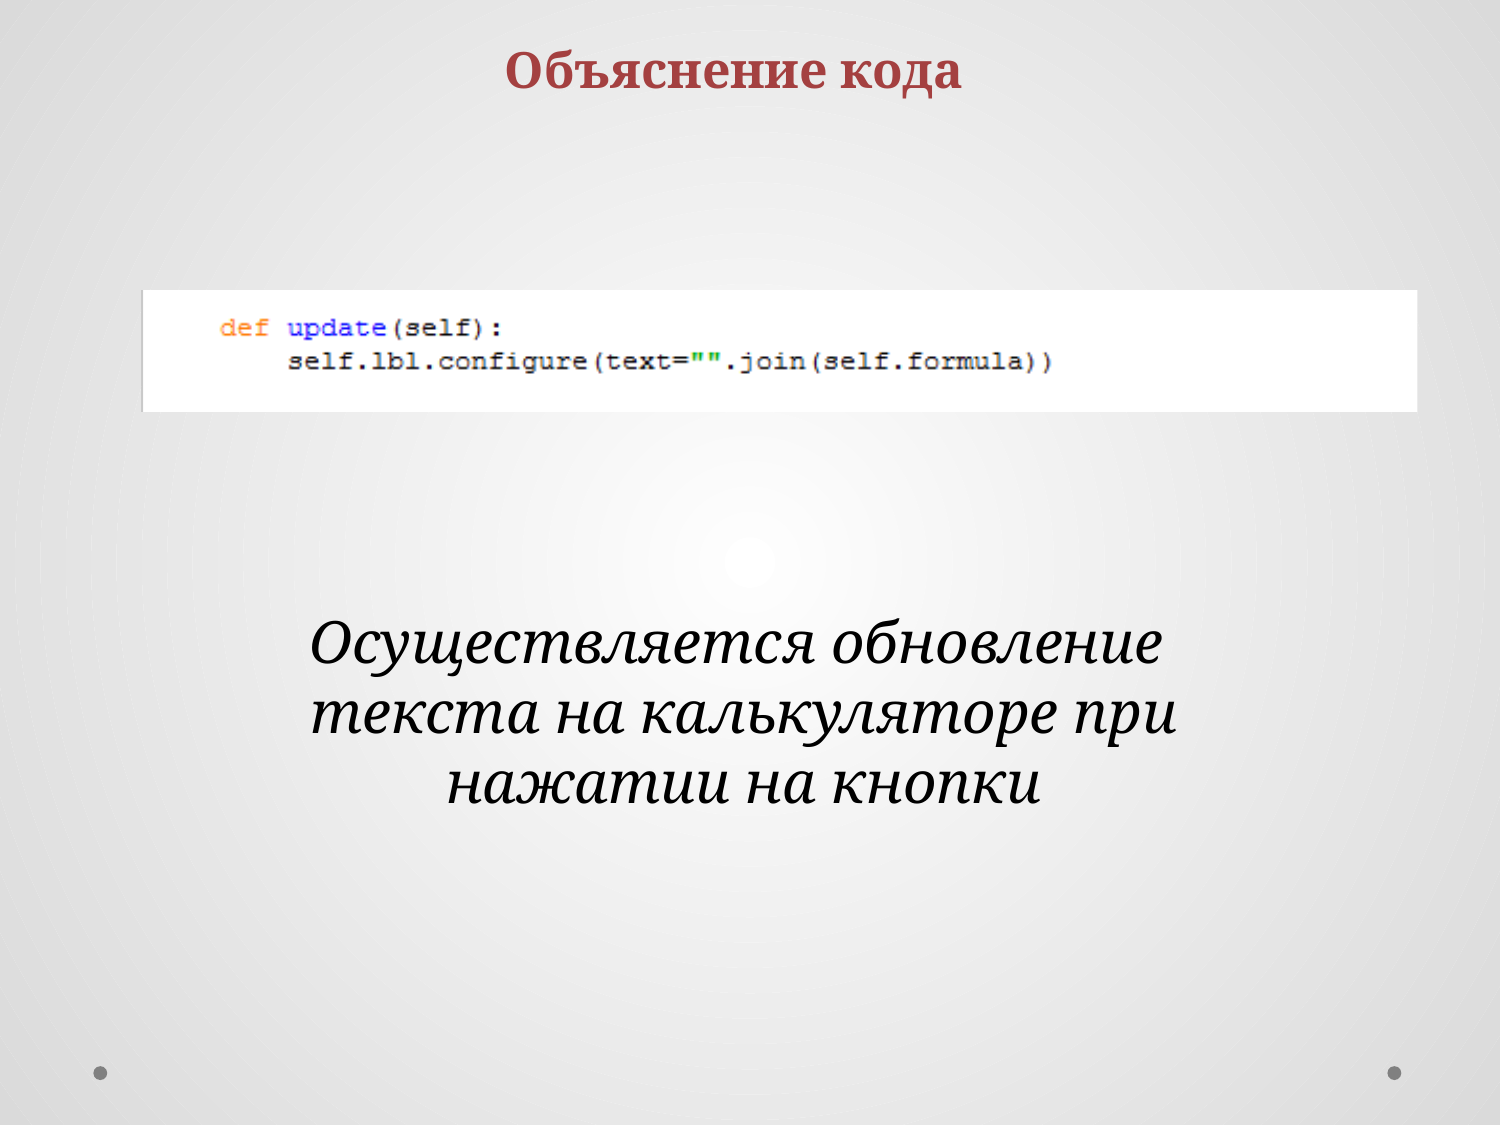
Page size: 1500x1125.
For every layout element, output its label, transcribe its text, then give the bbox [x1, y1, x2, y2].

text_box Осуществляется обновление текста на калькуляторе при нажатии на кнопки [277, 597, 1211, 823]
text_box Объяснение кода [490, 30, 1069, 106]
picture [141, 290, 1418, 413]
